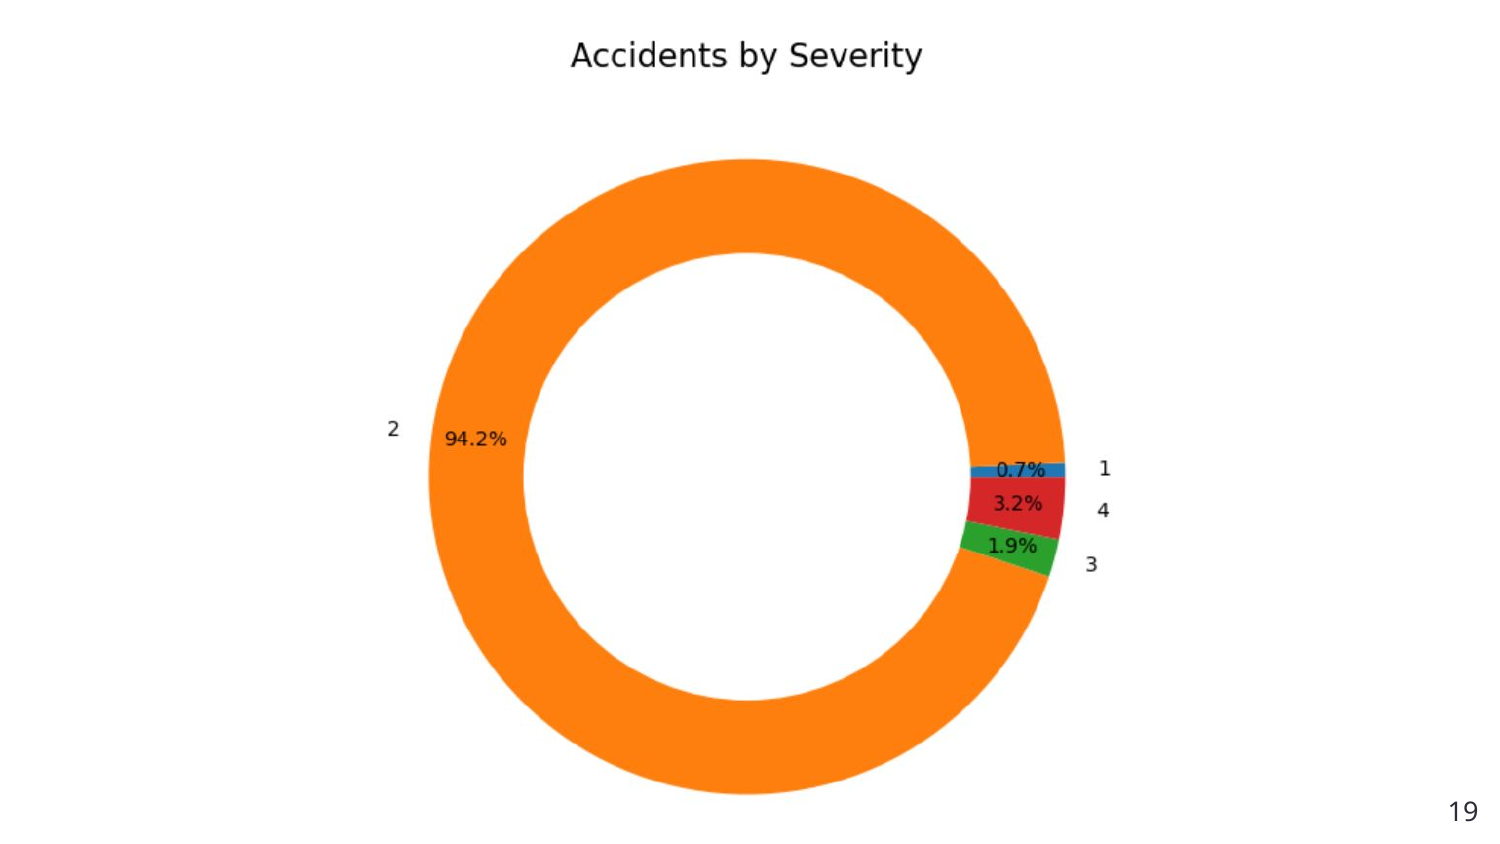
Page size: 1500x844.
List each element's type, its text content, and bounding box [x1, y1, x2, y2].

picture [348, 24, 1152, 819]
slide_number ‹#› [1403, 779, 1494, 844]
